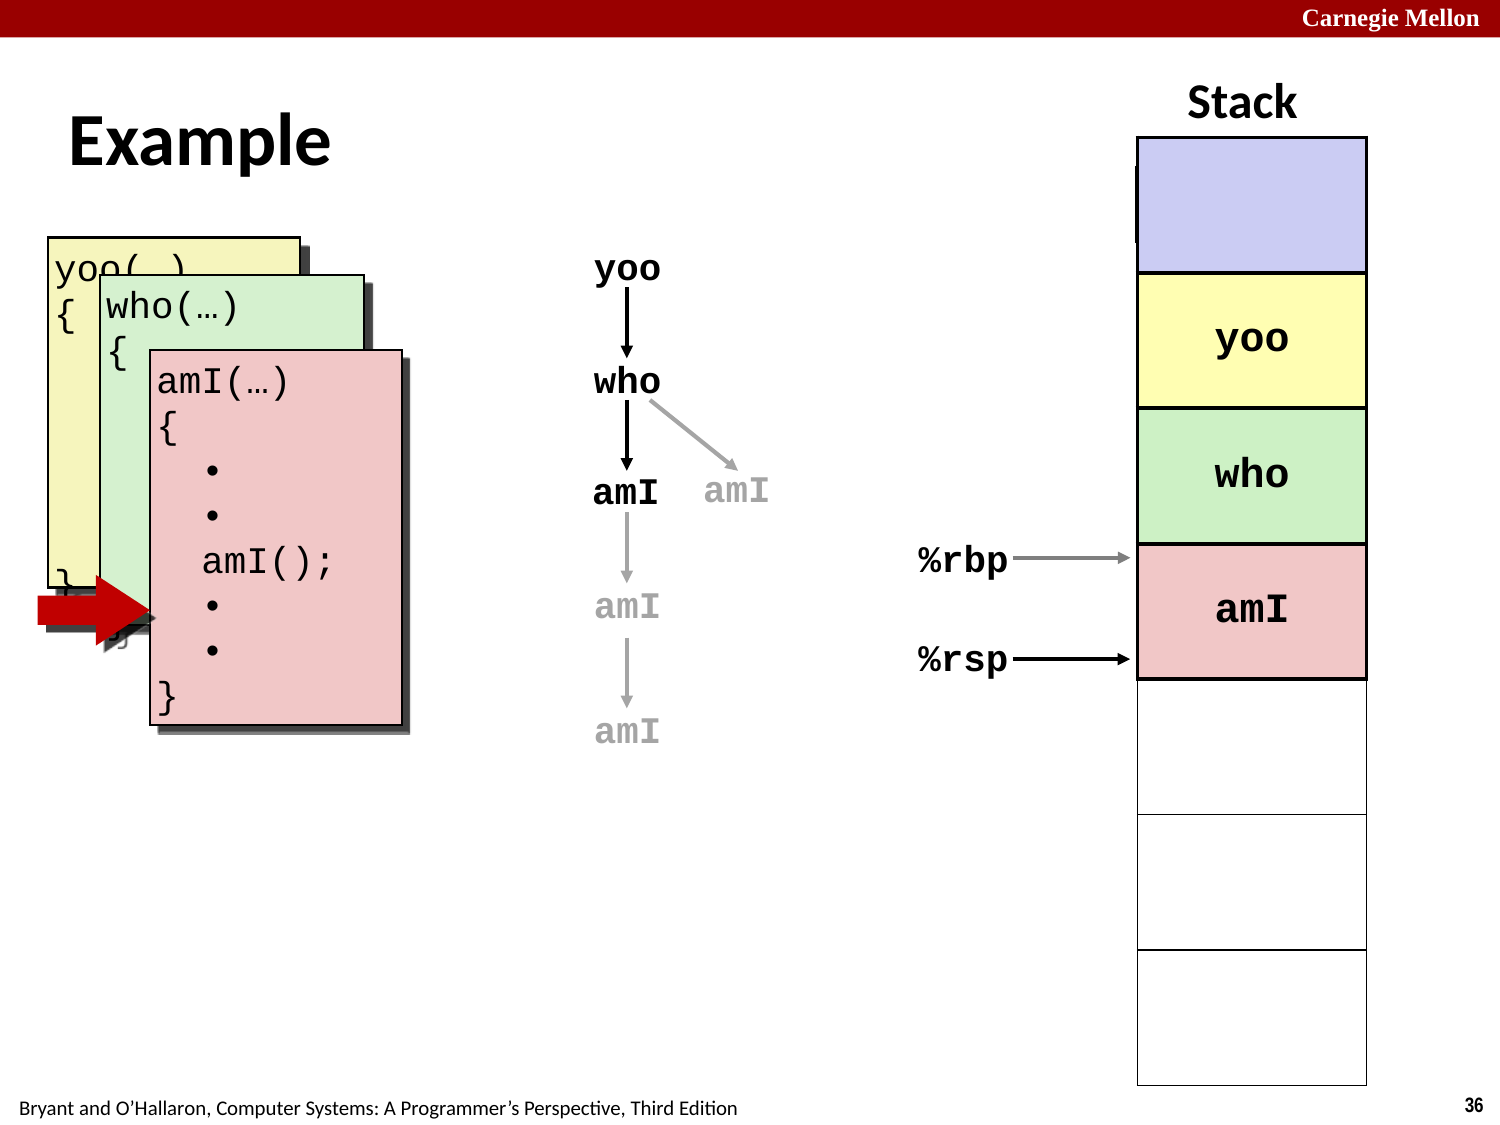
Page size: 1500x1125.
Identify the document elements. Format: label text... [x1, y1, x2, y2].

table_cell [1138, 951, 1366, 1085]
table_header [1139, 139, 1365, 271]
text_box who(…) { • • • amI(); • • • amI(); • • • } [99, 275, 365, 609]
text_box Stack [1180, 62, 1305, 136]
table_cell yoo [1139, 275, 1365, 406]
table_cell amI [1139, 546, 1365, 677]
text_box amI [685, 458, 788, 513]
text_box amI [576, 699, 679, 755]
text_box who [576, 350, 679, 405]
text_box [885, 528, 1131, 682]
title Example [62, 41, 1438, 230]
text_box yoo [576, 237, 679, 292]
table_cell [1138, 681, 1366, 814]
table_cell who [1139, 410, 1365, 542]
table_cell [1138, 815, 1366, 949]
text_box [37, 574, 151, 646]
text_box amI [576, 575, 679, 630]
text_box yoo(…) { • • who(); • • } [47, 237, 300, 588]
text_box amI [574, 460, 677, 515]
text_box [649, 399, 739, 471]
text_box amI(…) { • • amI(); • • } [150, 349, 403, 725]
